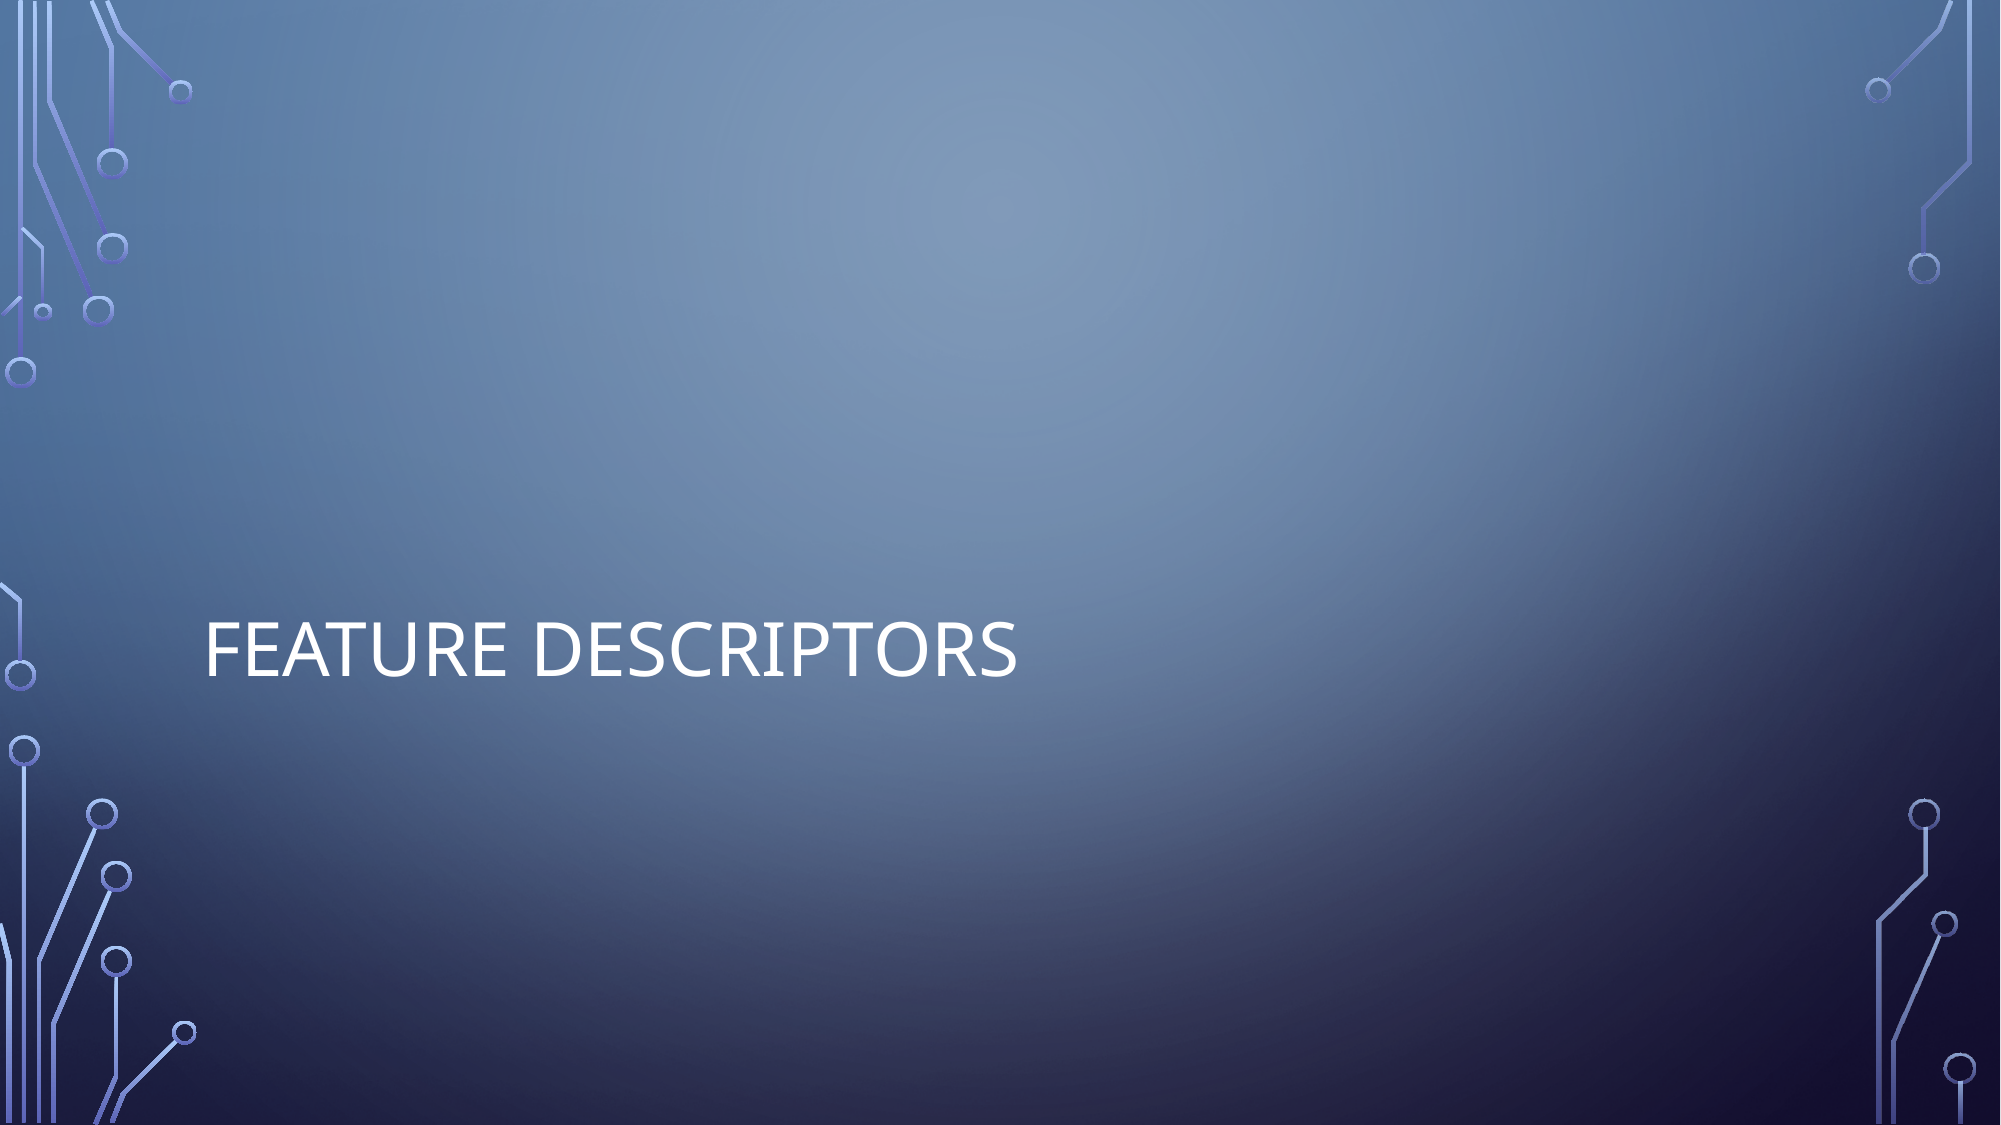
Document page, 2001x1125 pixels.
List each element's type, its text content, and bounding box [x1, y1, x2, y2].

title Feature Descriptors [187, 232, 1813, 701]
